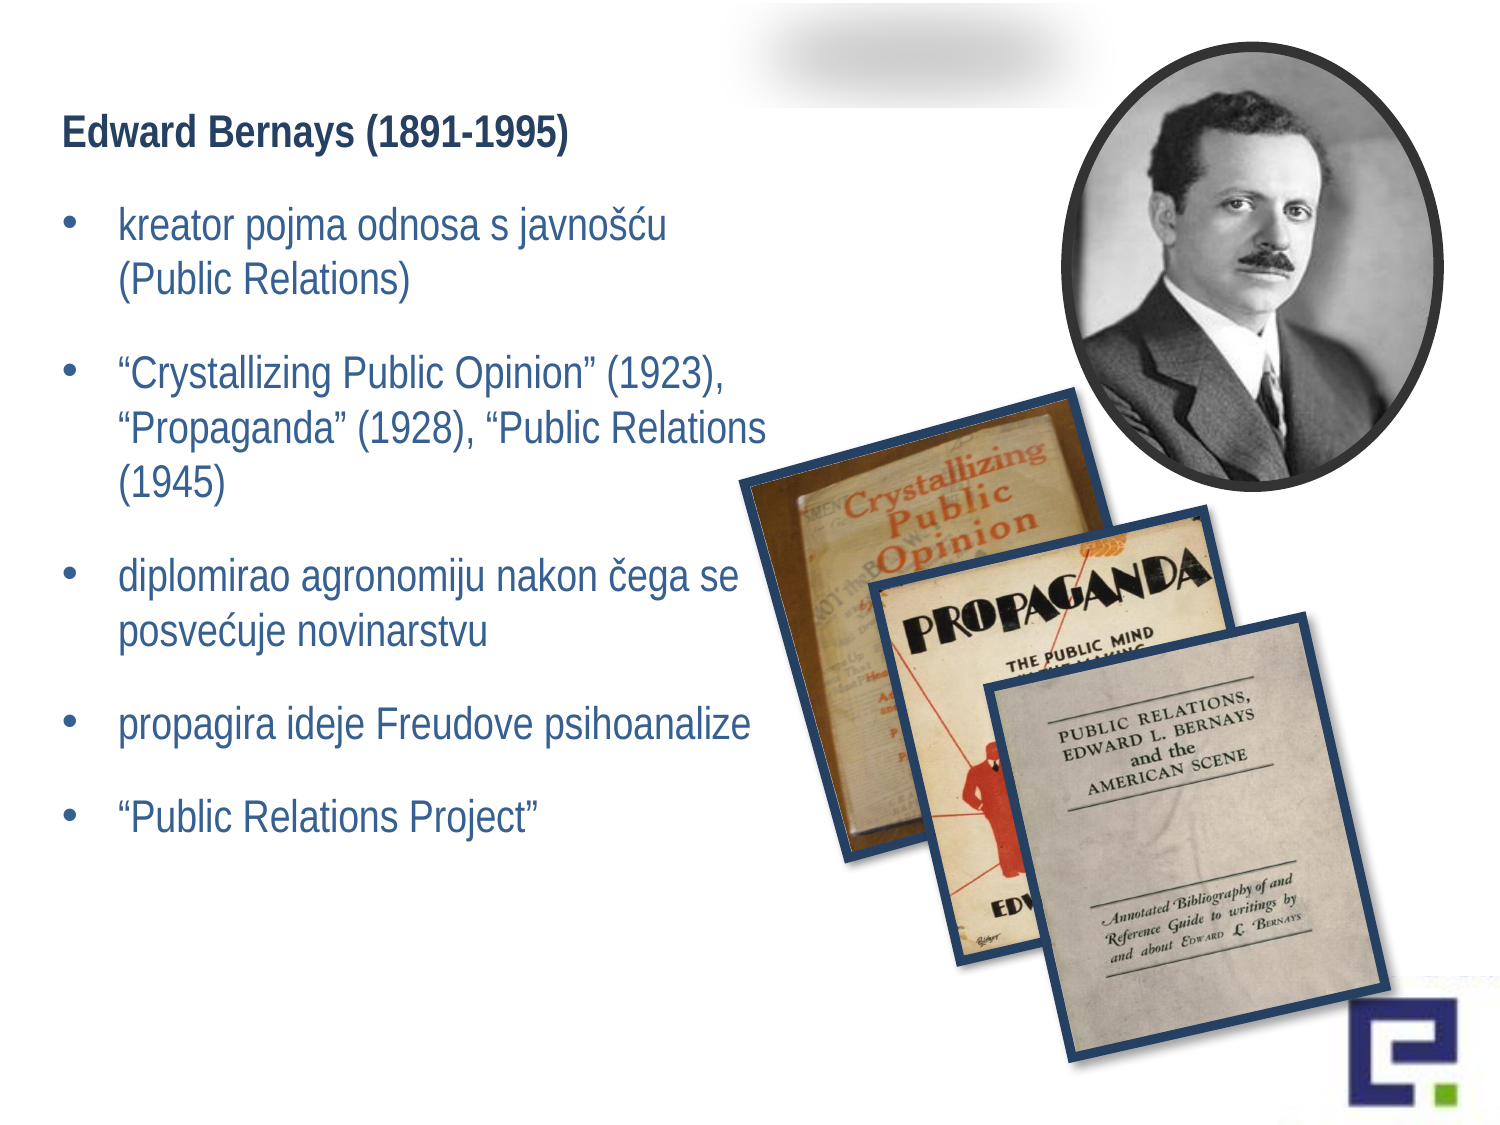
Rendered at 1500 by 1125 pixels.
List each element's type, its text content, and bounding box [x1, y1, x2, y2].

list Edward Bernays (1891-1995) kreator pojma odnosa s javnošću (Public Relations) “Crystallizing Public Opinion” (1923), “Propaganda” (1928), “Public Relations (1945) diplomirao agronomiju nakon čega se posvećuje novinarstvu propagira ideje Freudove psihoanalize “Public Relations Project” [46, 93, 786, 1041]
picture [751, 46, 1500, 1125]
